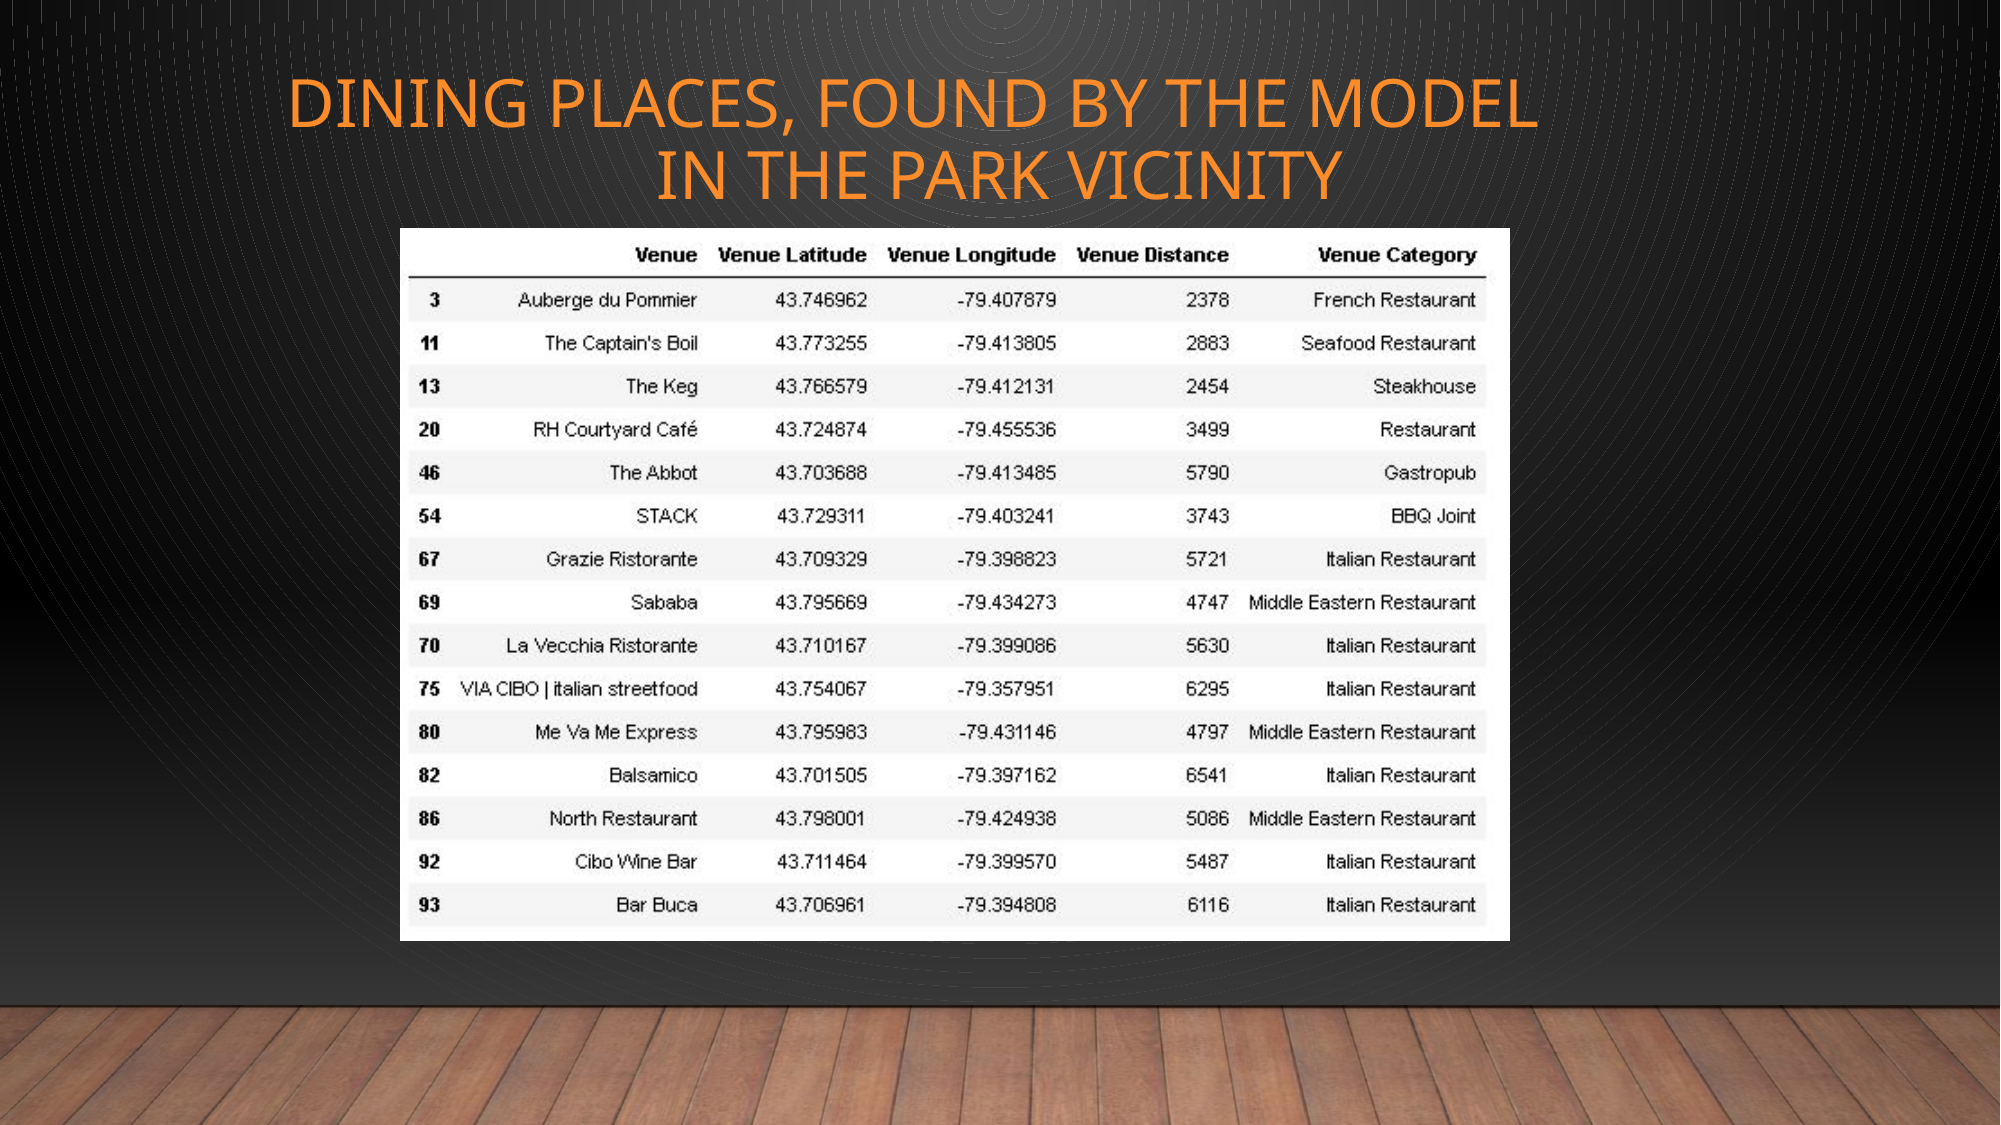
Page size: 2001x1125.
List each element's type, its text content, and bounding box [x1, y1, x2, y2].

picture [0, 1005, 2000, 1125]
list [400, 228, 1510, 942]
title Dining places, found by the model in the park vicinity [237, 56, 1763, 229]
